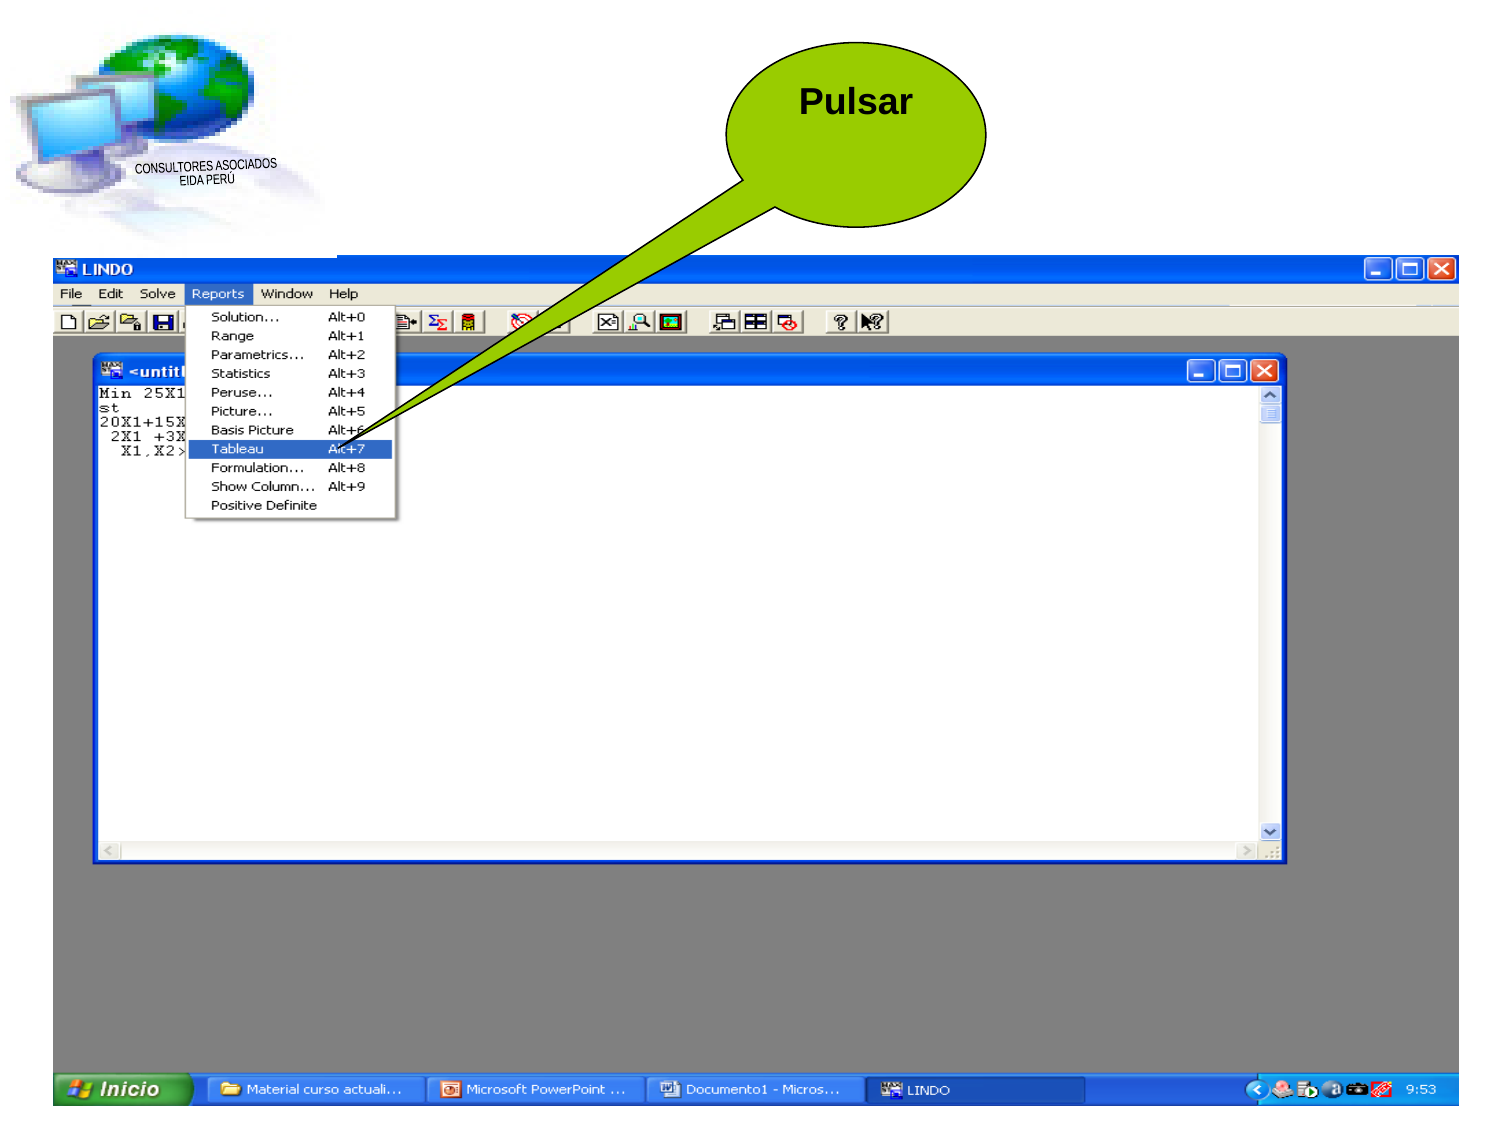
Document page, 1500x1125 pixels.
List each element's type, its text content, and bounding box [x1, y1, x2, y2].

text_box Pulsar [629, 42, 986, 255]
picture [5, 7, 1459, 1106]
